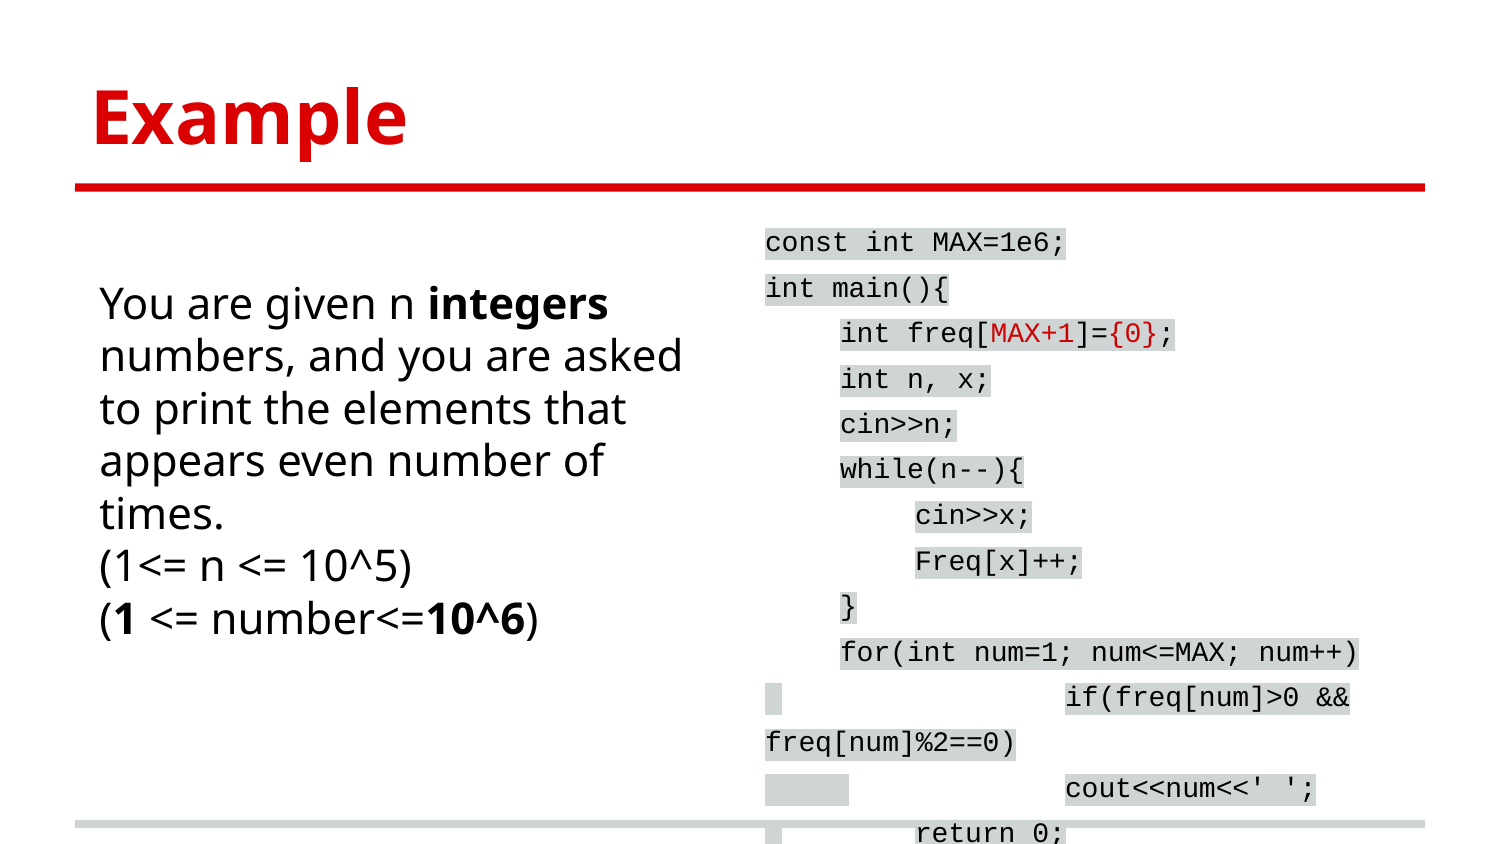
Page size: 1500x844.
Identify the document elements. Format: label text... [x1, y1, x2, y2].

text_box Example [75, 33, 1425, 175]
text_box const int MAX=1e6; int main(){ int freq[MAX+1]={0}; int n, x; cin>>n; while(n--){ cin>>x; Freq[x]++; } for(int num=1; num<=MAX; num++) if(freq[num]>0 && freq[num]%2==0) cout<<num<<' '; return 0; } [749, 196, 1500, 844]
text_box You are given n integers numbers, and you are asked to print the elements that appears even number of times. (1<= n <= 10^5) (1 <= number<=10^6) [84, 260, 721, 698]
